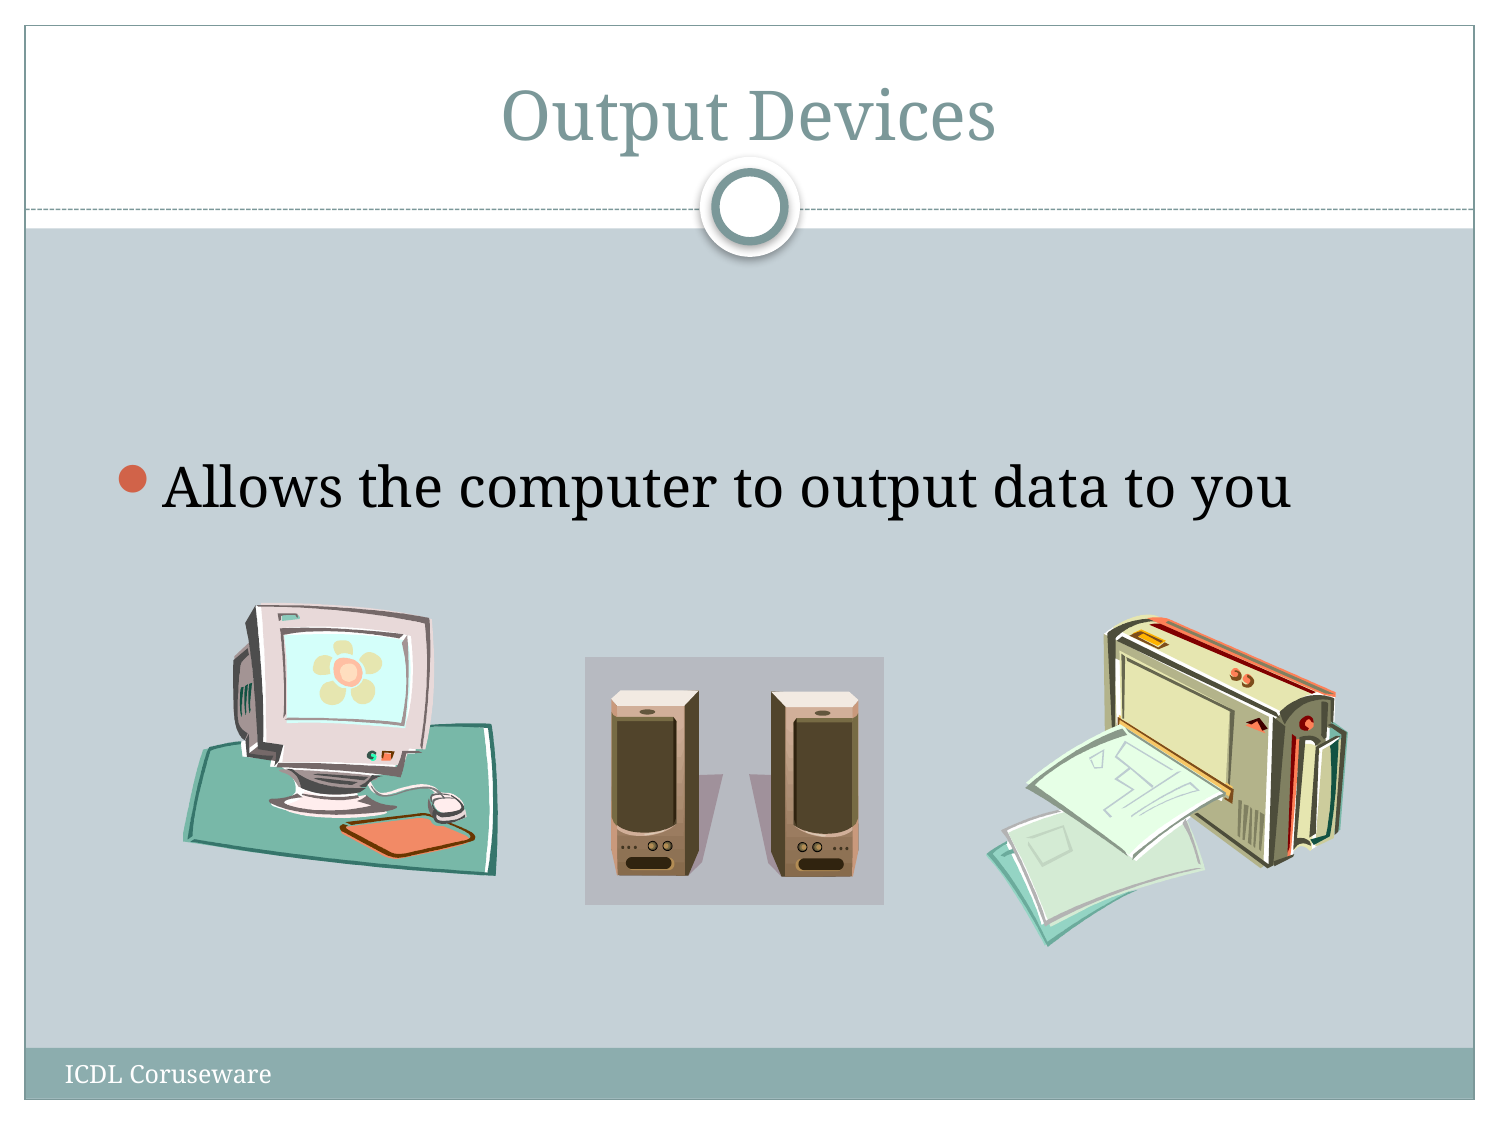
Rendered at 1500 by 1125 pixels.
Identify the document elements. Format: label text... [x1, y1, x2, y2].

title Output Devices [49, 37, 1450, 162]
footer ICDL Coruseware [50, 1051, 638, 1112]
picture [584, 656, 885, 906]
picture [985, 609, 1354, 953]
picture [182, 597, 504, 881]
list Allows the computer to output data to you [100, 444, 1376, 611]
